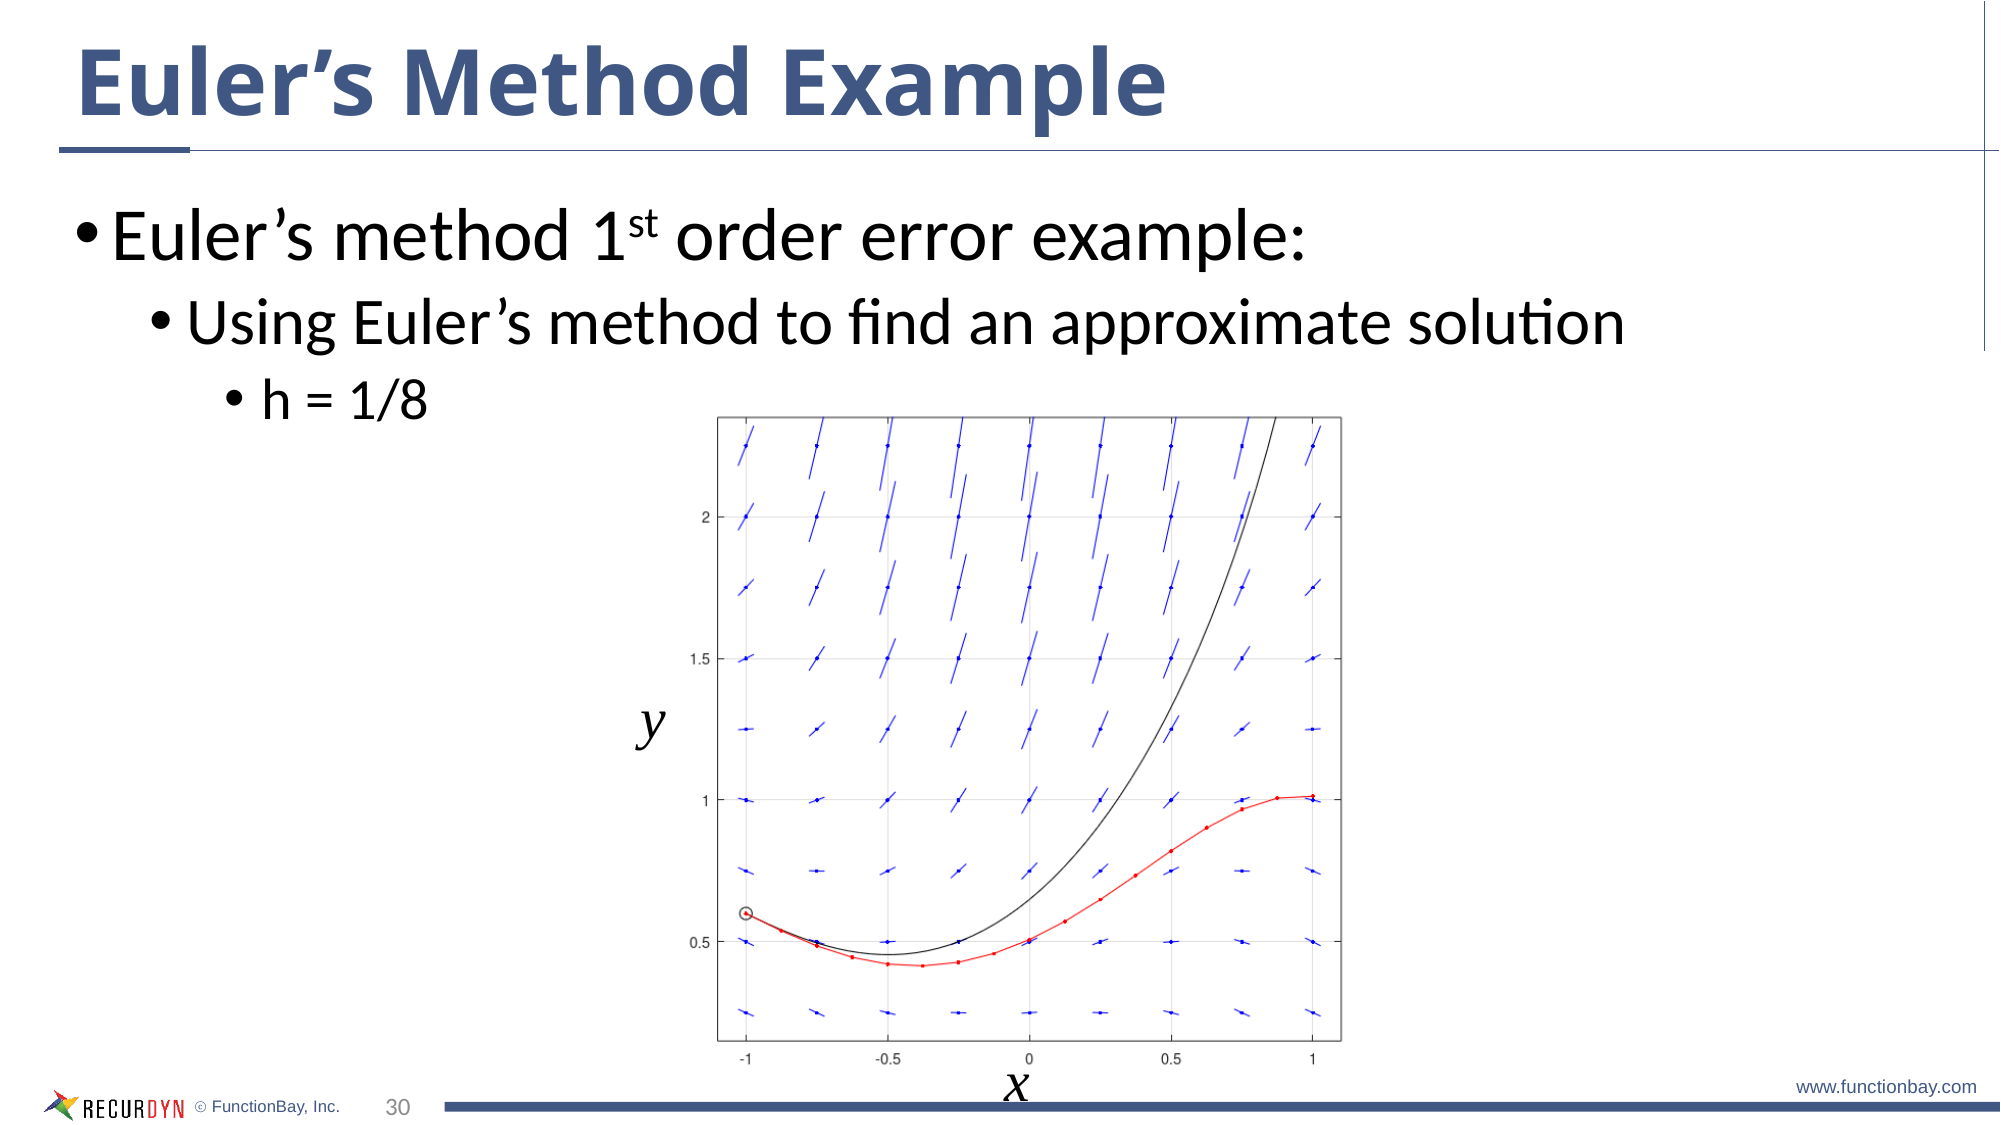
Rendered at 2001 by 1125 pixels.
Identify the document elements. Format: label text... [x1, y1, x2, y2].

list Euler’s method 1st order error example: Using Euler’s method to find an approximate solution h = 1/8 [59, 188, 1937, 1014]
text_box y [625, 673, 678, 758]
picture [43, 1090, 186, 1121]
picture [678, 409, 1348, 1073]
slide_number 30 [359, 1075, 437, 1125]
text_box x [989, 1073, 1046, 1120]
title Euler’s Method Example [59, 11, 1785, 160]
